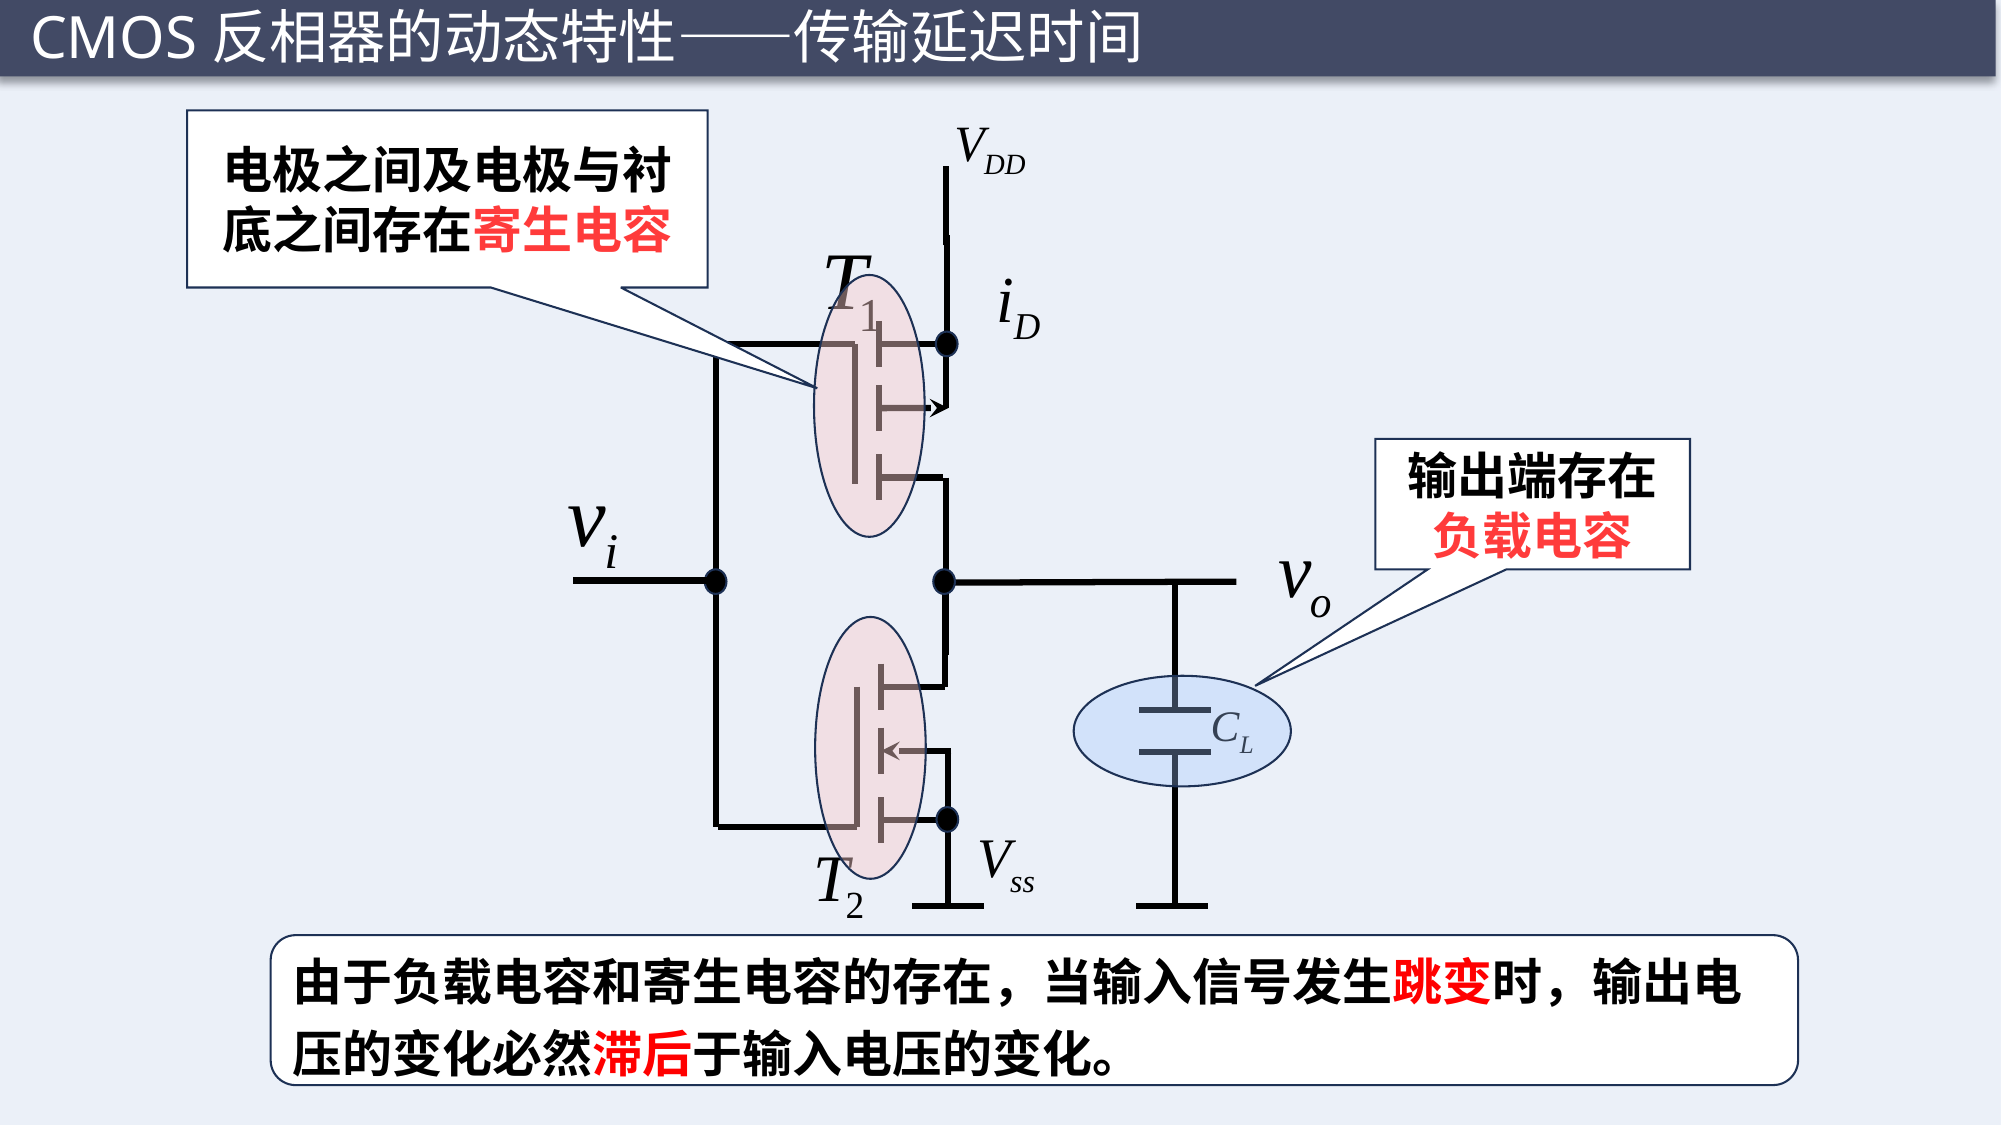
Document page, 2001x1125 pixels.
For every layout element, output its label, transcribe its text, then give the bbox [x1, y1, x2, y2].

picture [1205, 698, 1264, 764]
text_box 电极之间及电极与衬底之间存在寄生电容 [186, 109, 709, 309]
text_box CMOS反相器的动态特性——传输延迟时间 [0, 0, 1216, 79]
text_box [555, 110, 1344, 935]
text_box 由于负载电容和寄生电容的存在，当输入信号发生跳变时，输出电压的变化必然滞后于输入电压的变化。 [269, 934, 1800, 1087]
text_box 输出端存在负载电容 [1344, 437, 1692, 646]
